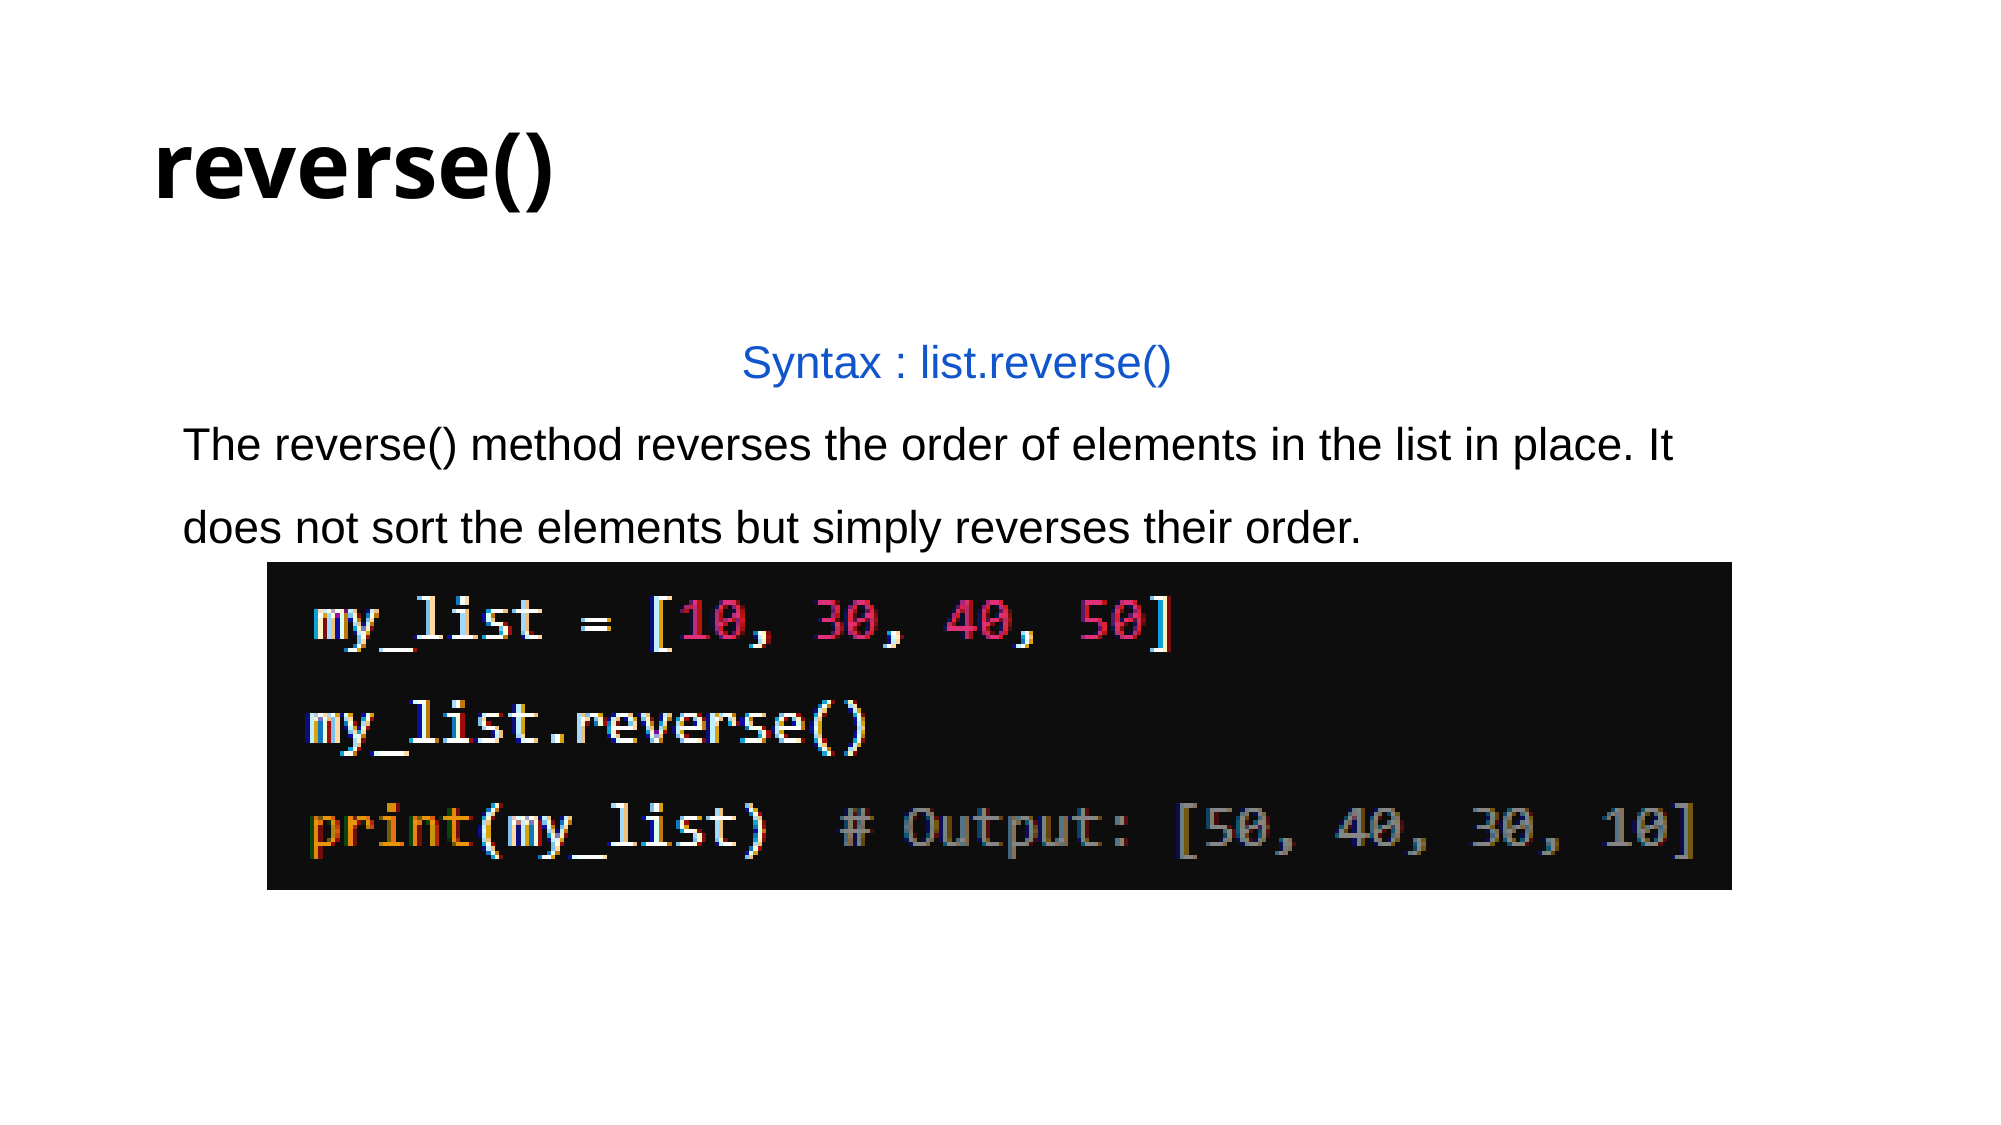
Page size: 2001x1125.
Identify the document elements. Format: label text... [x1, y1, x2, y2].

title reverse() [137, 59, 1863, 278]
text_box Syntax : list.reverse() The reverse() method reverses the order of elements in the list in place. It does not sort the elements but simply reverses their order. [167, 297, 1747, 560]
picture [267, 562, 1733, 890]
